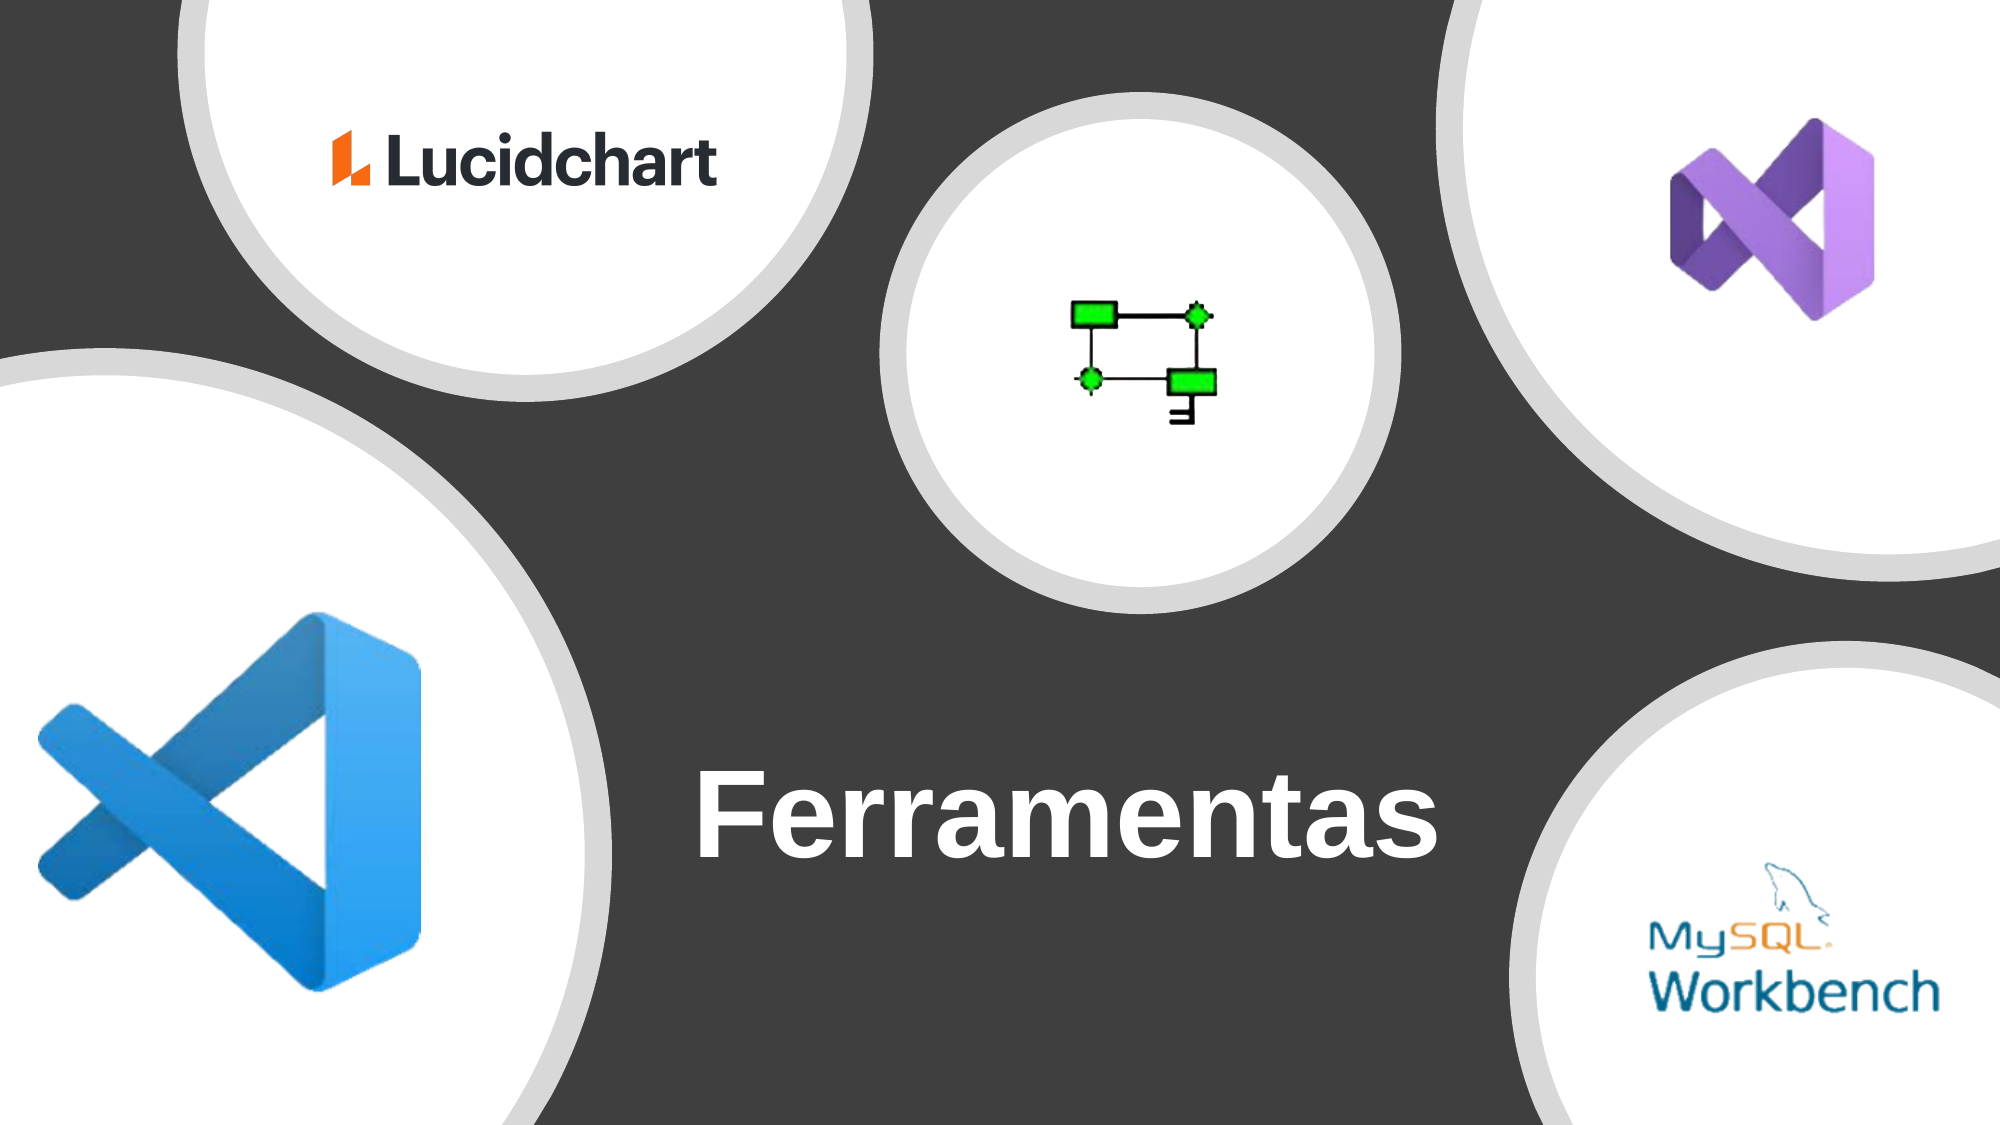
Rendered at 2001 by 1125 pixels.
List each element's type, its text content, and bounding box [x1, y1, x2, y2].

text_box [176, 0, 875, 403]
picture [326, 130, 723, 186]
picture [981, 279, 1300, 439]
picture [38, 611, 421, 994]
text_box [1461, 0, 2000, 556]
text_box Ferramentas [677, 741, 1488, 966]
text_box [1508, 639, 2000, 1125]
picture [1612, 60, 1933, 381]
text_box [1434, 0, 2000, 583]
text_box [878, 90, 1403, 616]
text_box [203, 0, 848, 376]
picture [1622, 854, 1973, 1022]
text_box [0, 347, 614, 1125]
